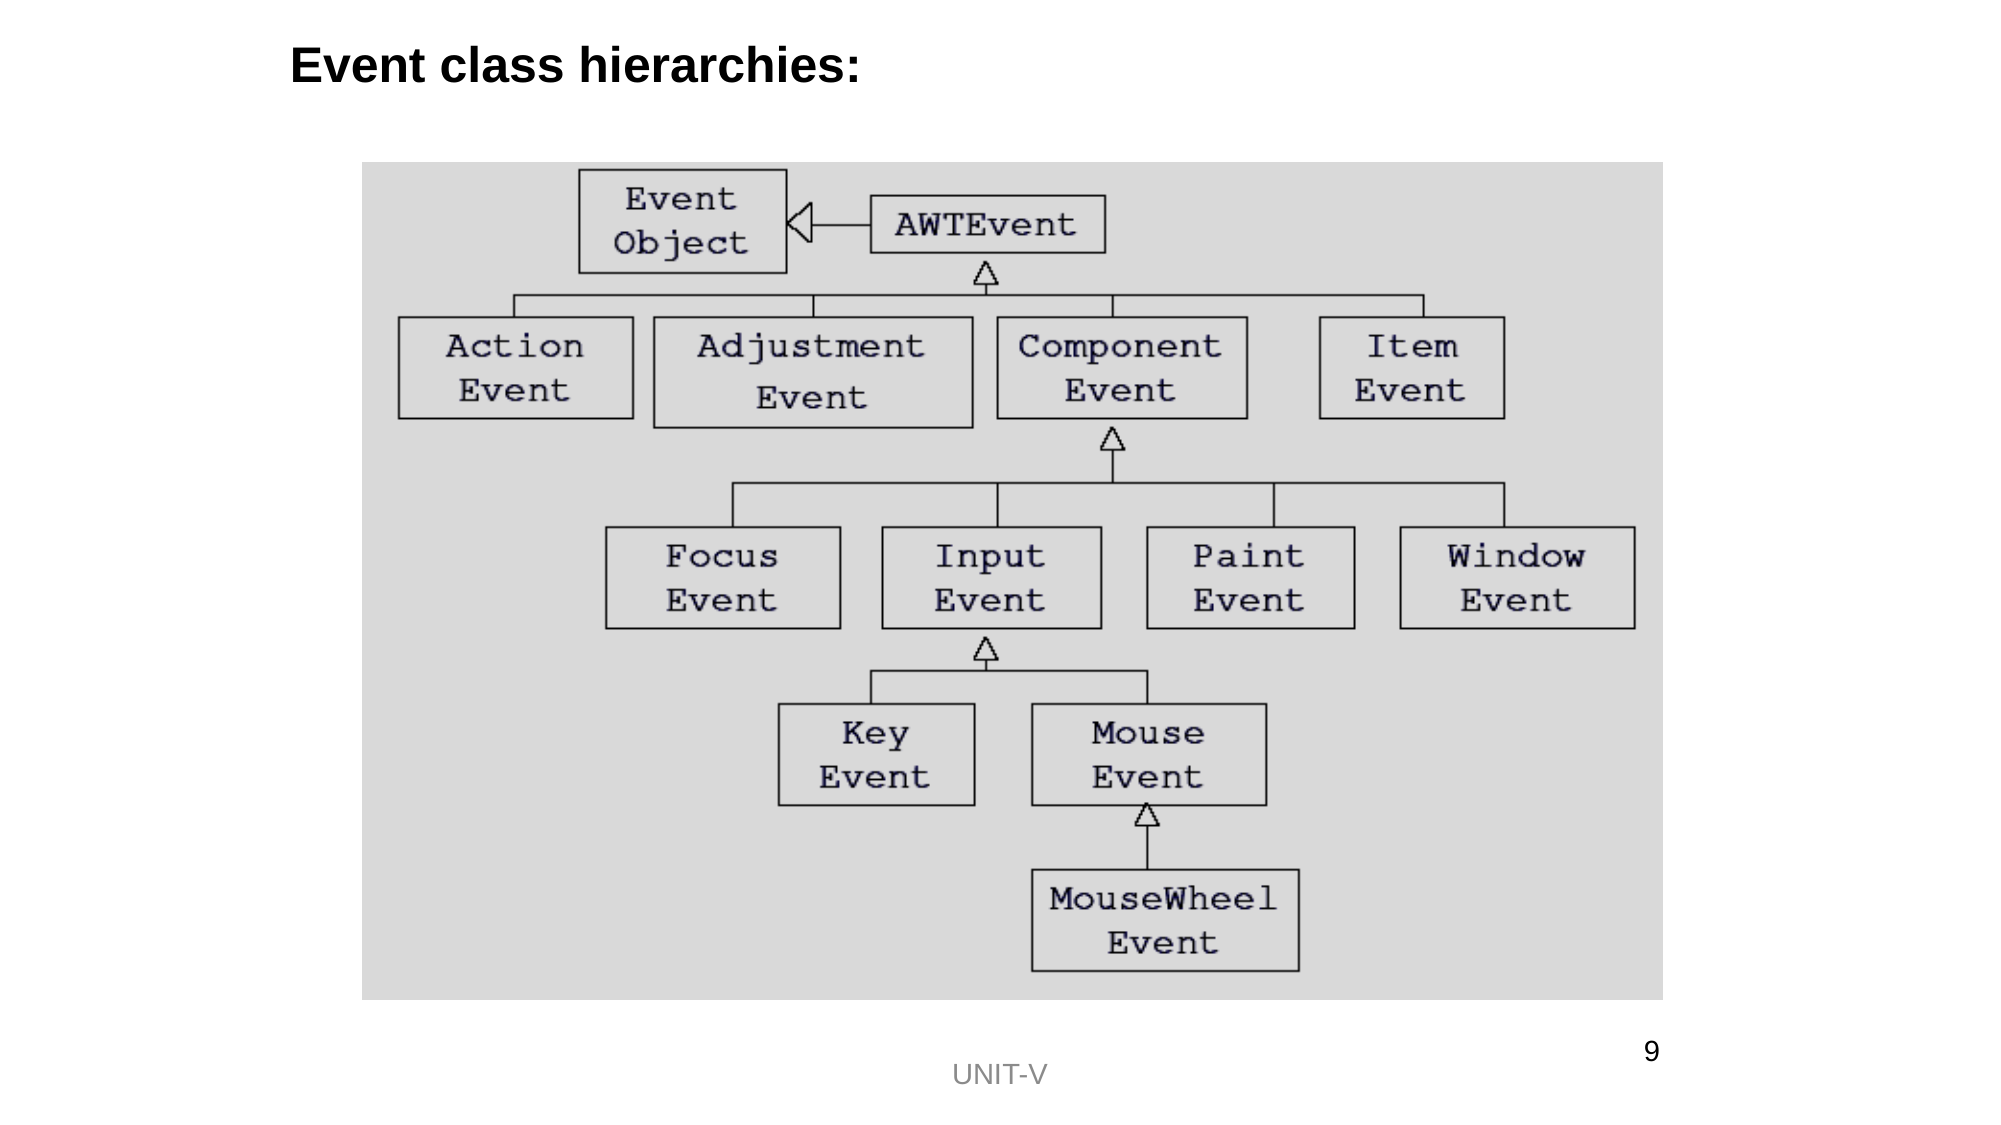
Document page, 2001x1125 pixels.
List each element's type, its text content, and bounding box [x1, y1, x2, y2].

text_box Event class hierarchies: [274, 24, 888, 100]
text_box 9 [1325, 1024, 1675, 1103]
picture [362, 162, 1663, 1000]
footer UNIT-V [662, 1042, 1325, 1103]
